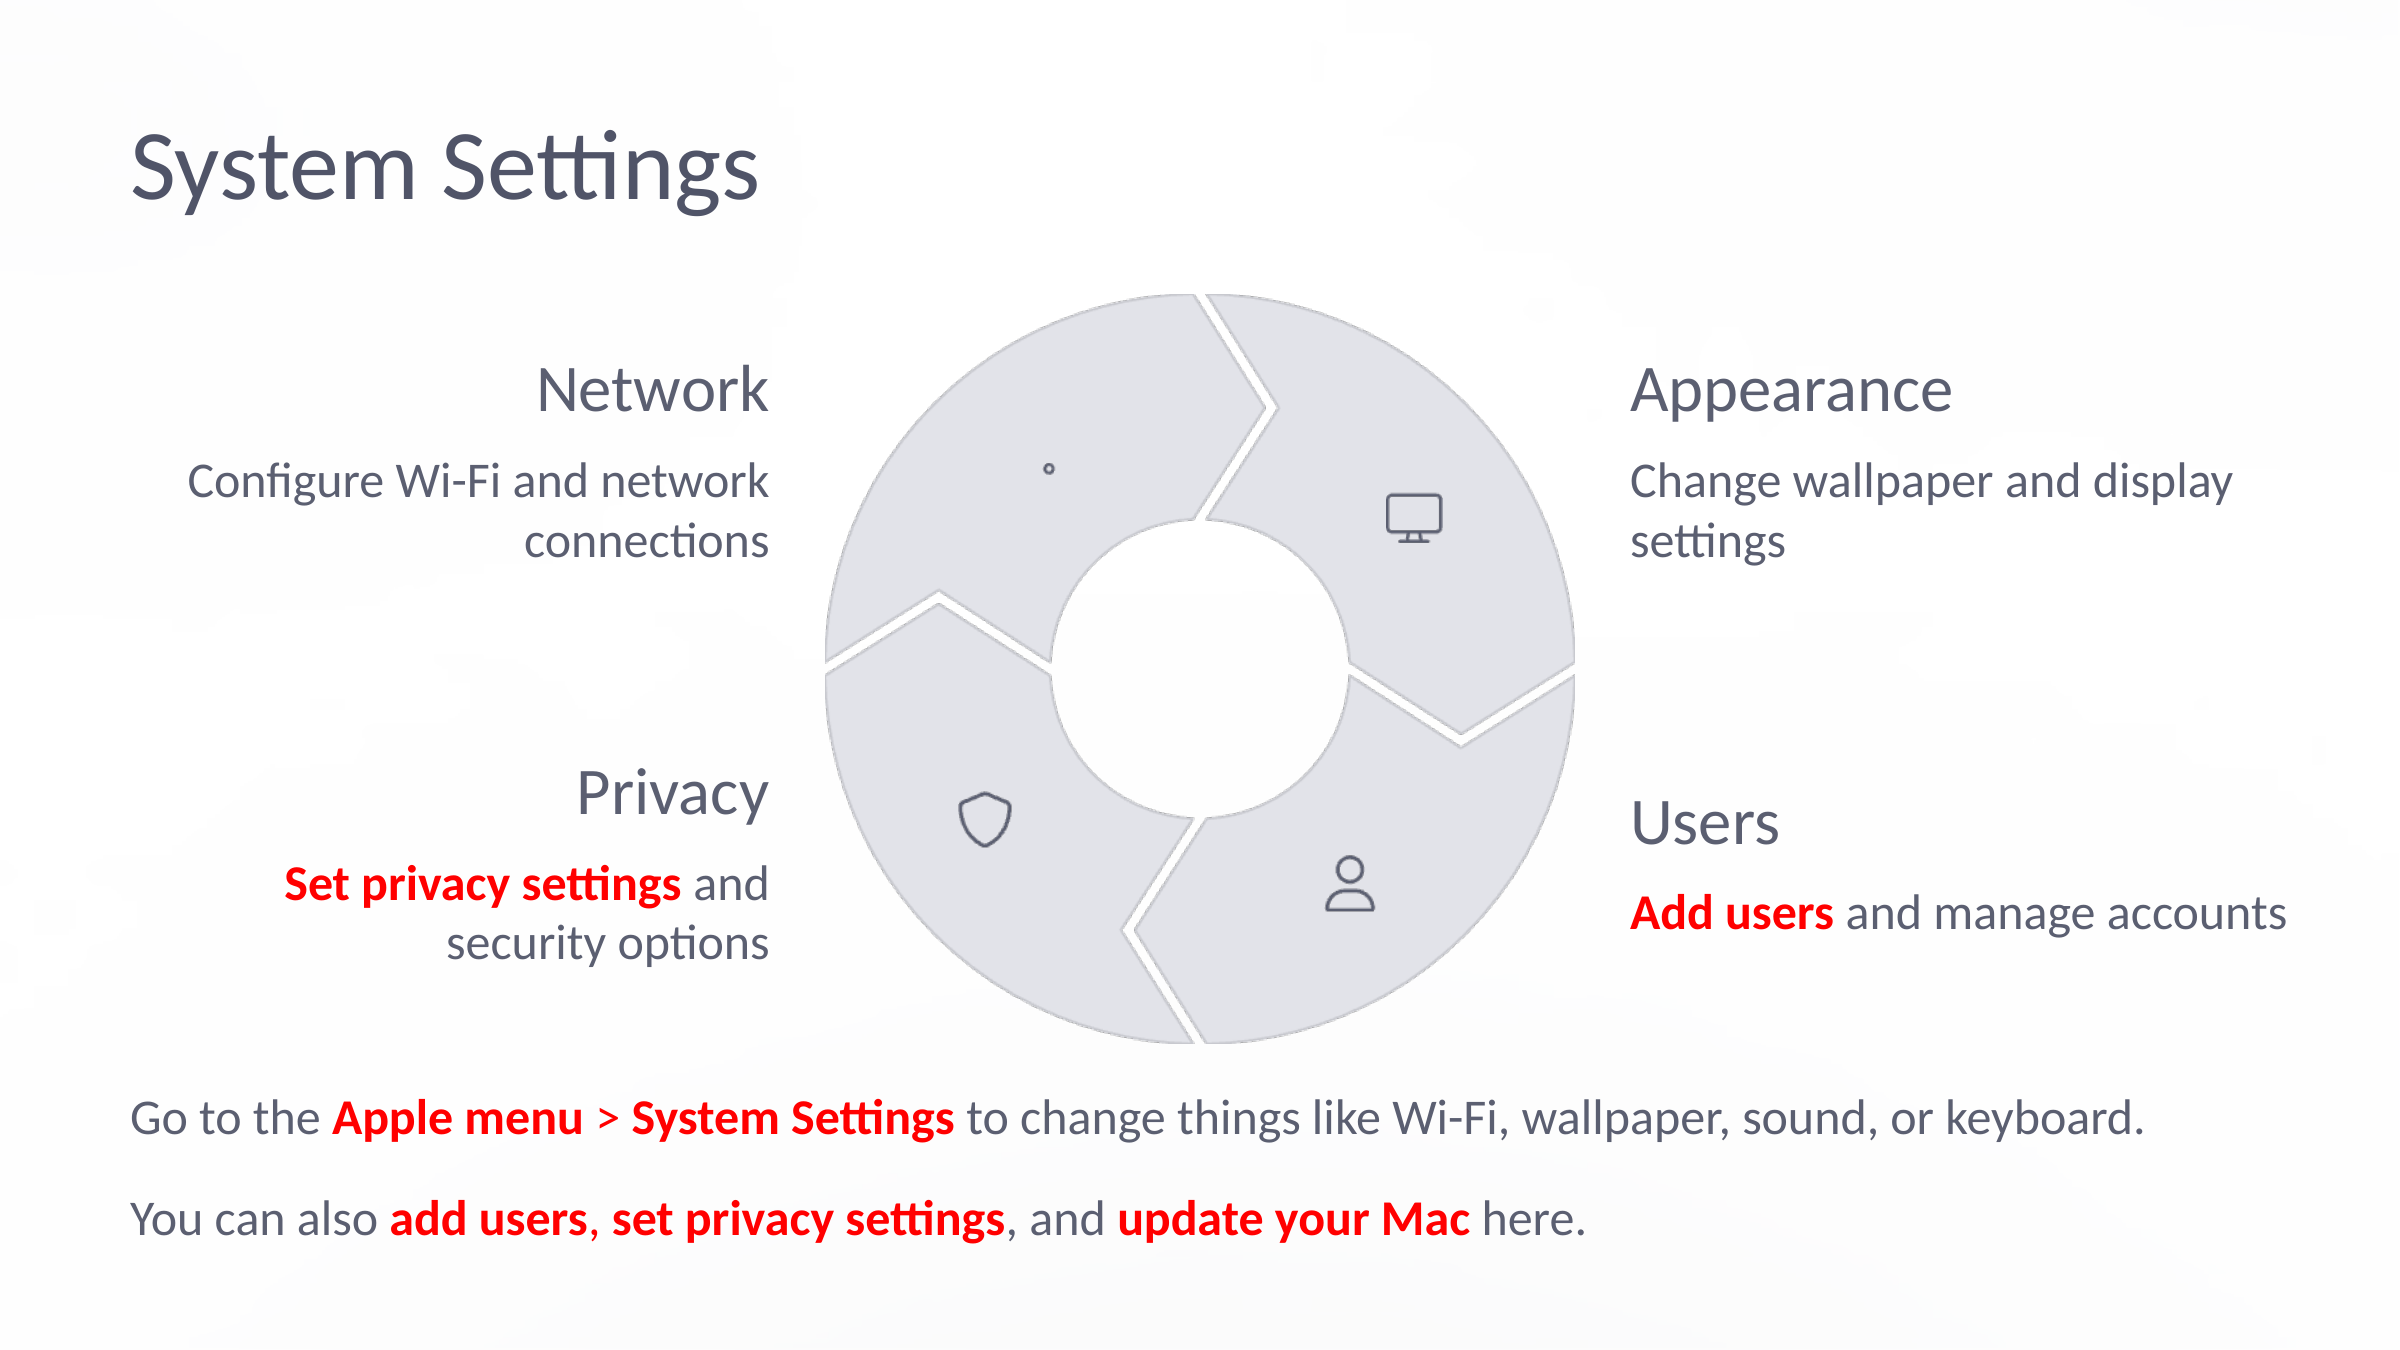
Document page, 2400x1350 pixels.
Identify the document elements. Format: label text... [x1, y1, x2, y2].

text_box You can also add users, set privacy settings, and update your Mac here. [130, 1186, 2270, 1247]
text_box Privacy [304, 770, 770, 829]
text_box Users [1630, 800, 2096, 859]
text_box Change wallpaper and display settings [1630, 448, 2270, 568]
text_box Configure Wi-Fi and network connections [130, 448, 770, 568]
text_box Set privacy settings and security options [130, 850, 770, 970]
text_box System Settings [130, 103, 1061, 221]
text_box Network [304, 367, 770, 427]
text_box Add users and manage accounts [1630, 880, 2270, 940]
text_box Go to the Apple menu > System Settings to change things like Wi-Fi, wallpaper, sound, or keyboard. [130, 1085, 2270, 1145]
picture [825, 294, 1575, 1044]
text_box Appearance [1630, 367, 2096, 427]
